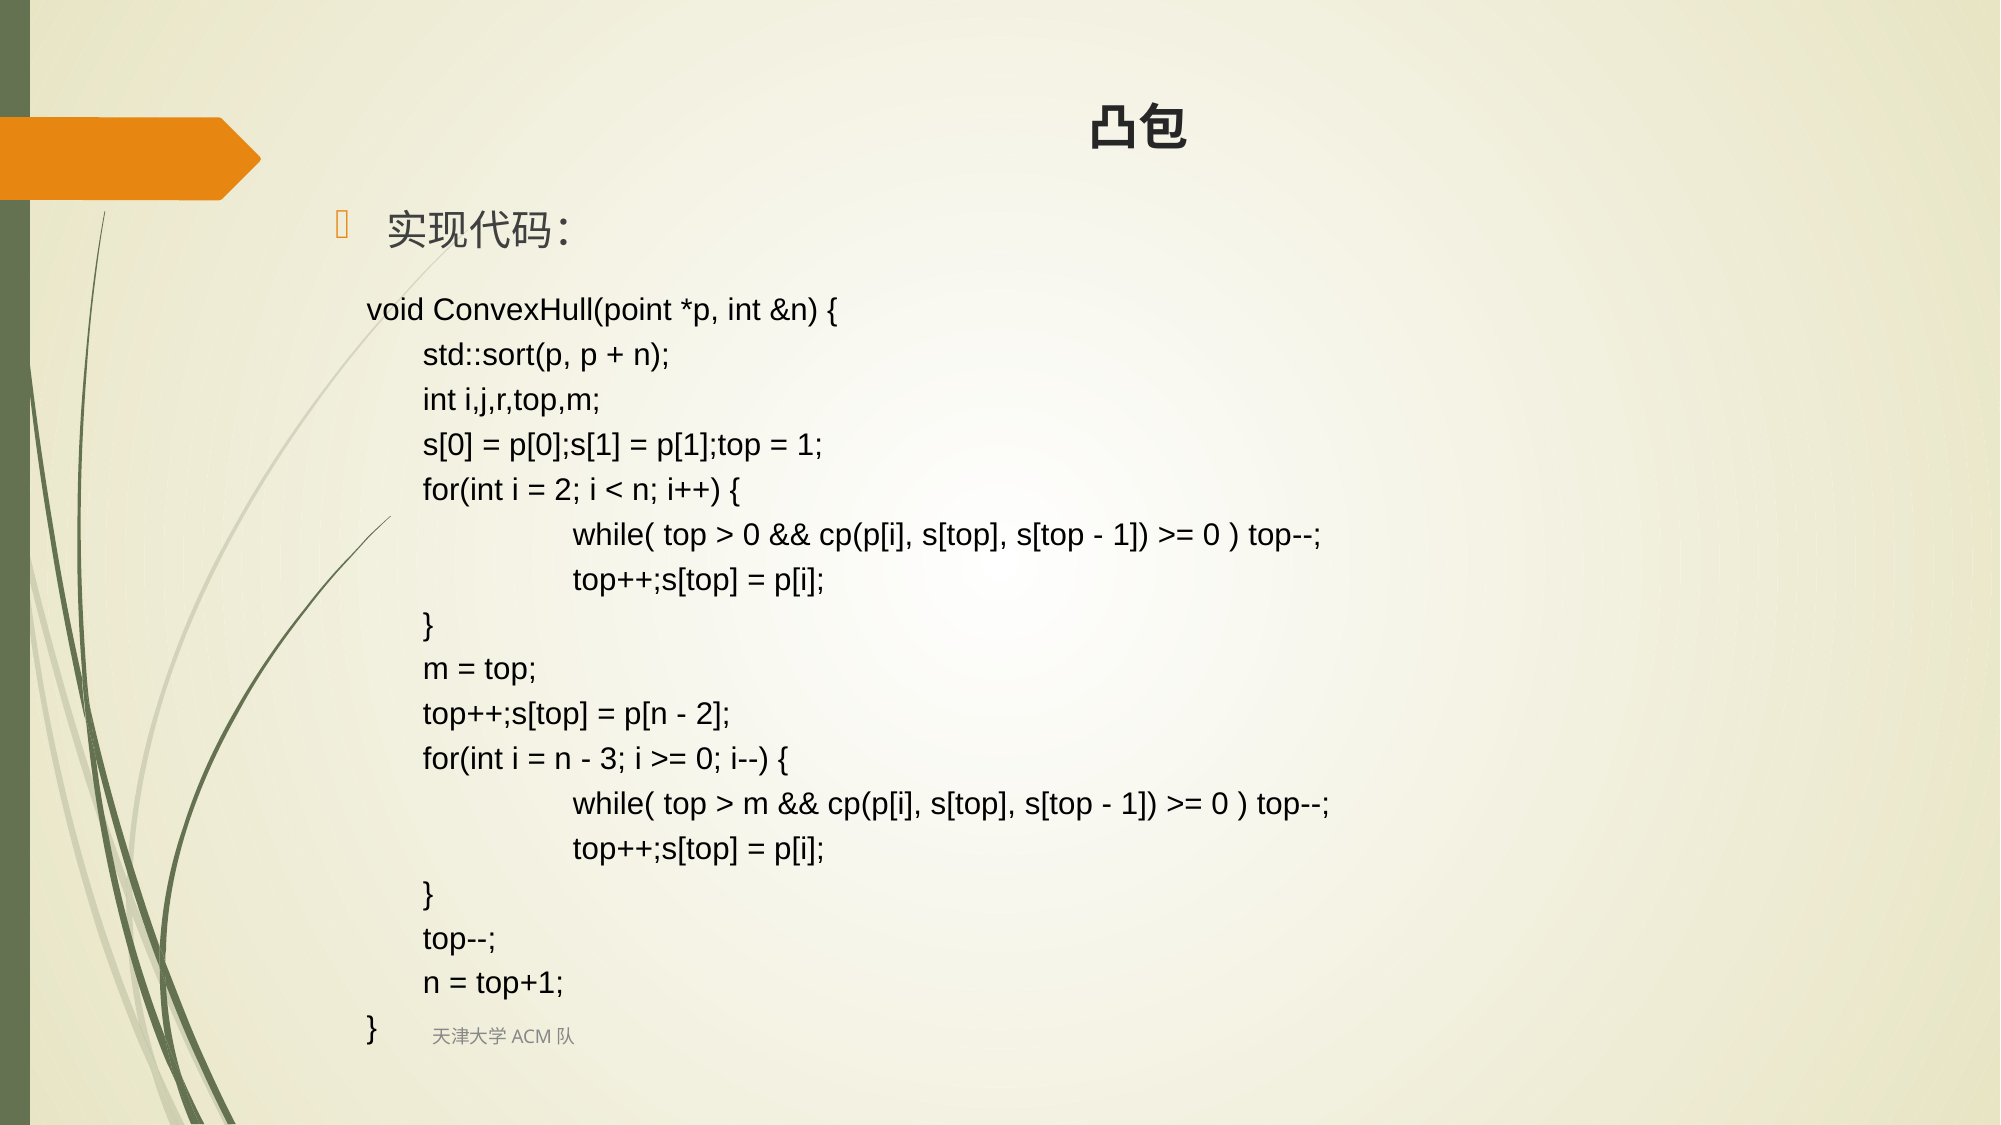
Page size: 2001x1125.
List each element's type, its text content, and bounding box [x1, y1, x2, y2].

text_box void ConvexHull(point *p, int &n) { std::sort(p, p + n); int i,j,r,top,m; s[0] = p[0];s[1] = p[1];top = 1; for(int i = 2; i < n; i++) { while( top > 0 && cp(p[i], s[top], s[top - 1]) >= 0 ) top--; top++;s[top] = p[i]; } m = top; top++;s[top] = p[n - 2]; for(int i = n - 3; i >= 0; i--) { while( top > m && cp(p[i], s[top], s[top - 1]) >= 0 ) top--; top++;s[top] = p[i]; } top--; n = top+1; } [359, 274, 1399, 1053]
text_box 实现代码： [327, 183, 736, 261]
text_box 天津大学ACM队 [424, 1017, 1675, 1055]
title 凸包 [407, 87, 1871, 206]
